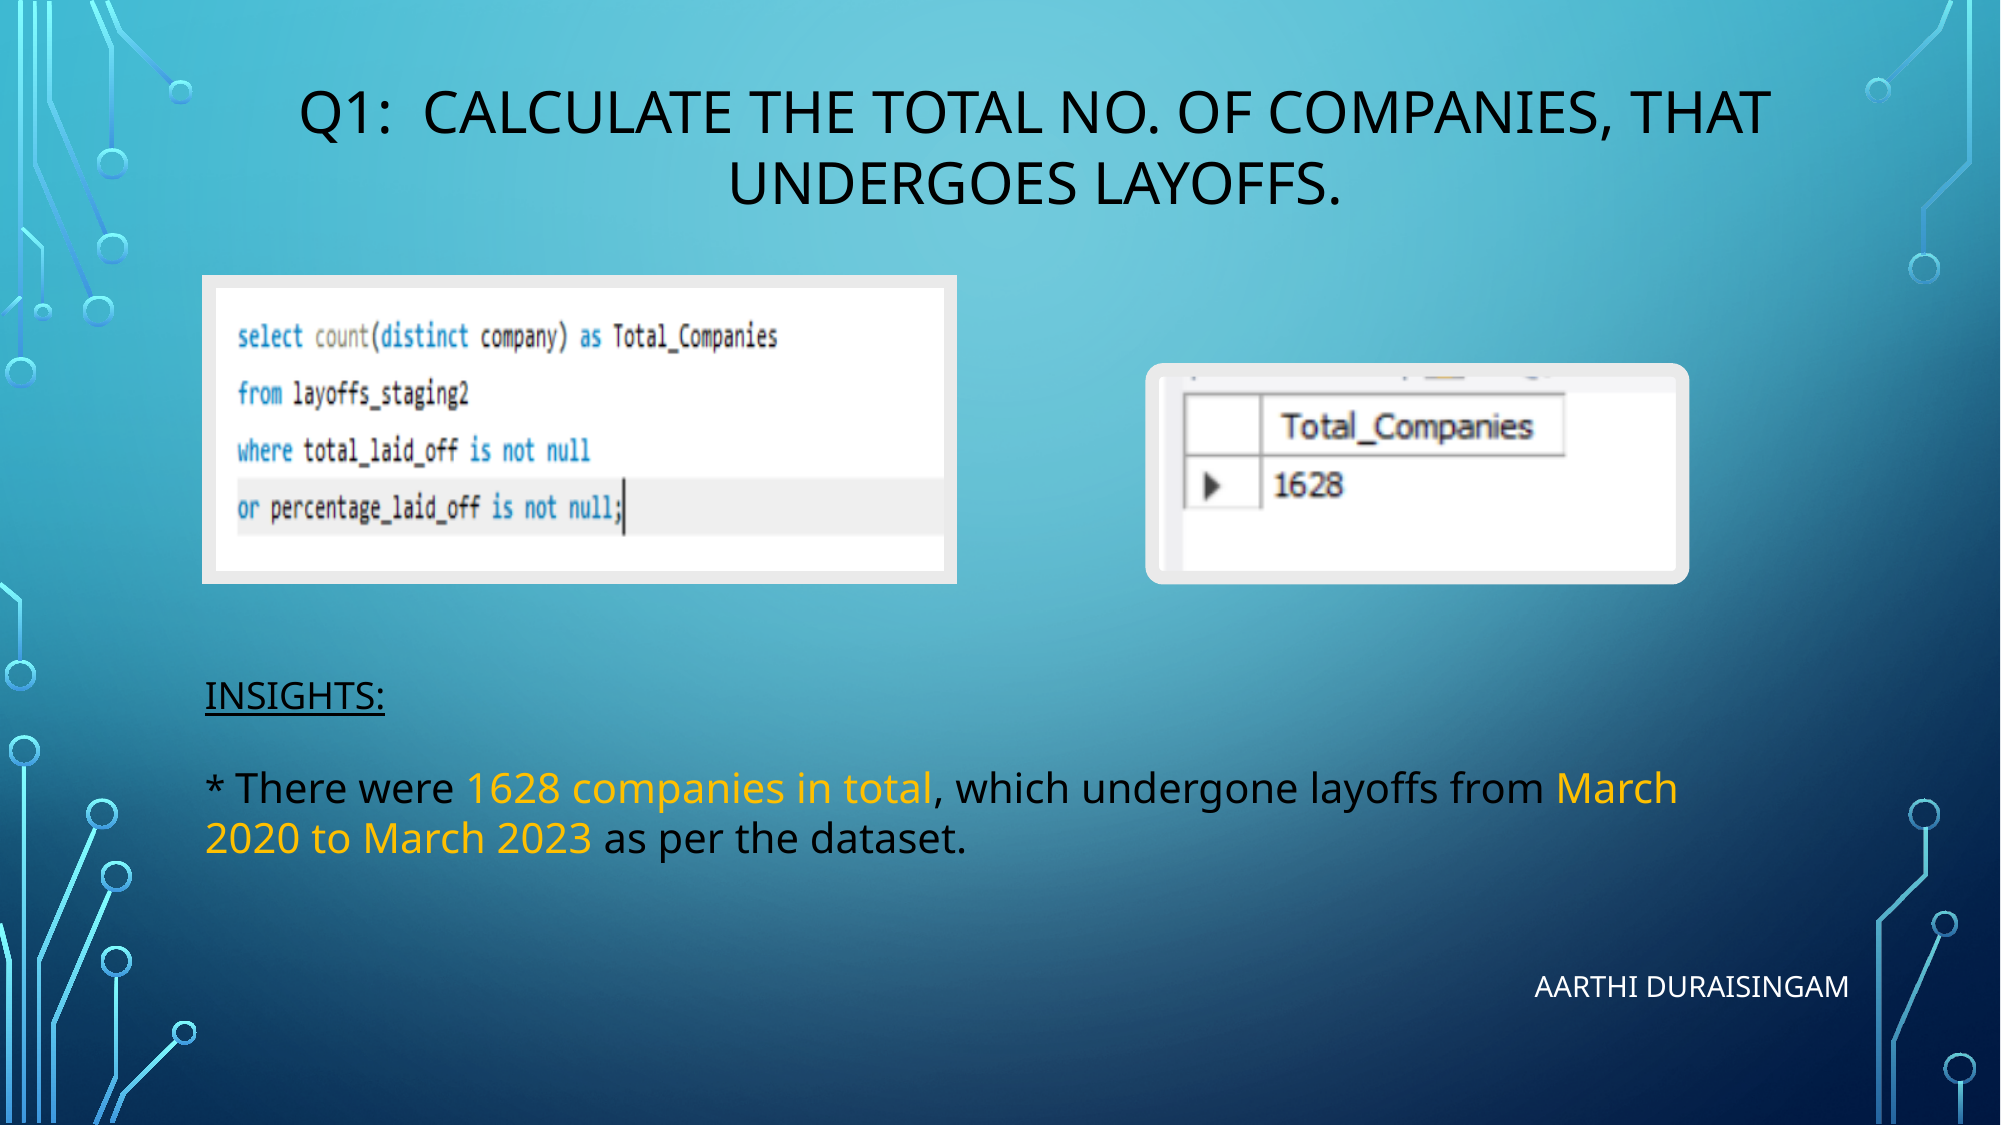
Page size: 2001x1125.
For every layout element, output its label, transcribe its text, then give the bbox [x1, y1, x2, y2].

text_box INSIGHTS: * There were 1628 companies in total, which undergone layoffs from March 2020 to March 2023 as per the dataset. [189, 664, 1747, 870]
picture [208, 281, 951, 578]
picture [1151, 369, 1683, 578]
footer Aarthi Duraisingam [176, 956, 1866, 1017]
text_box Q1: Calculate the total no. of companies, that undergoes Layoffs. [141, 51, 1930, 227]
